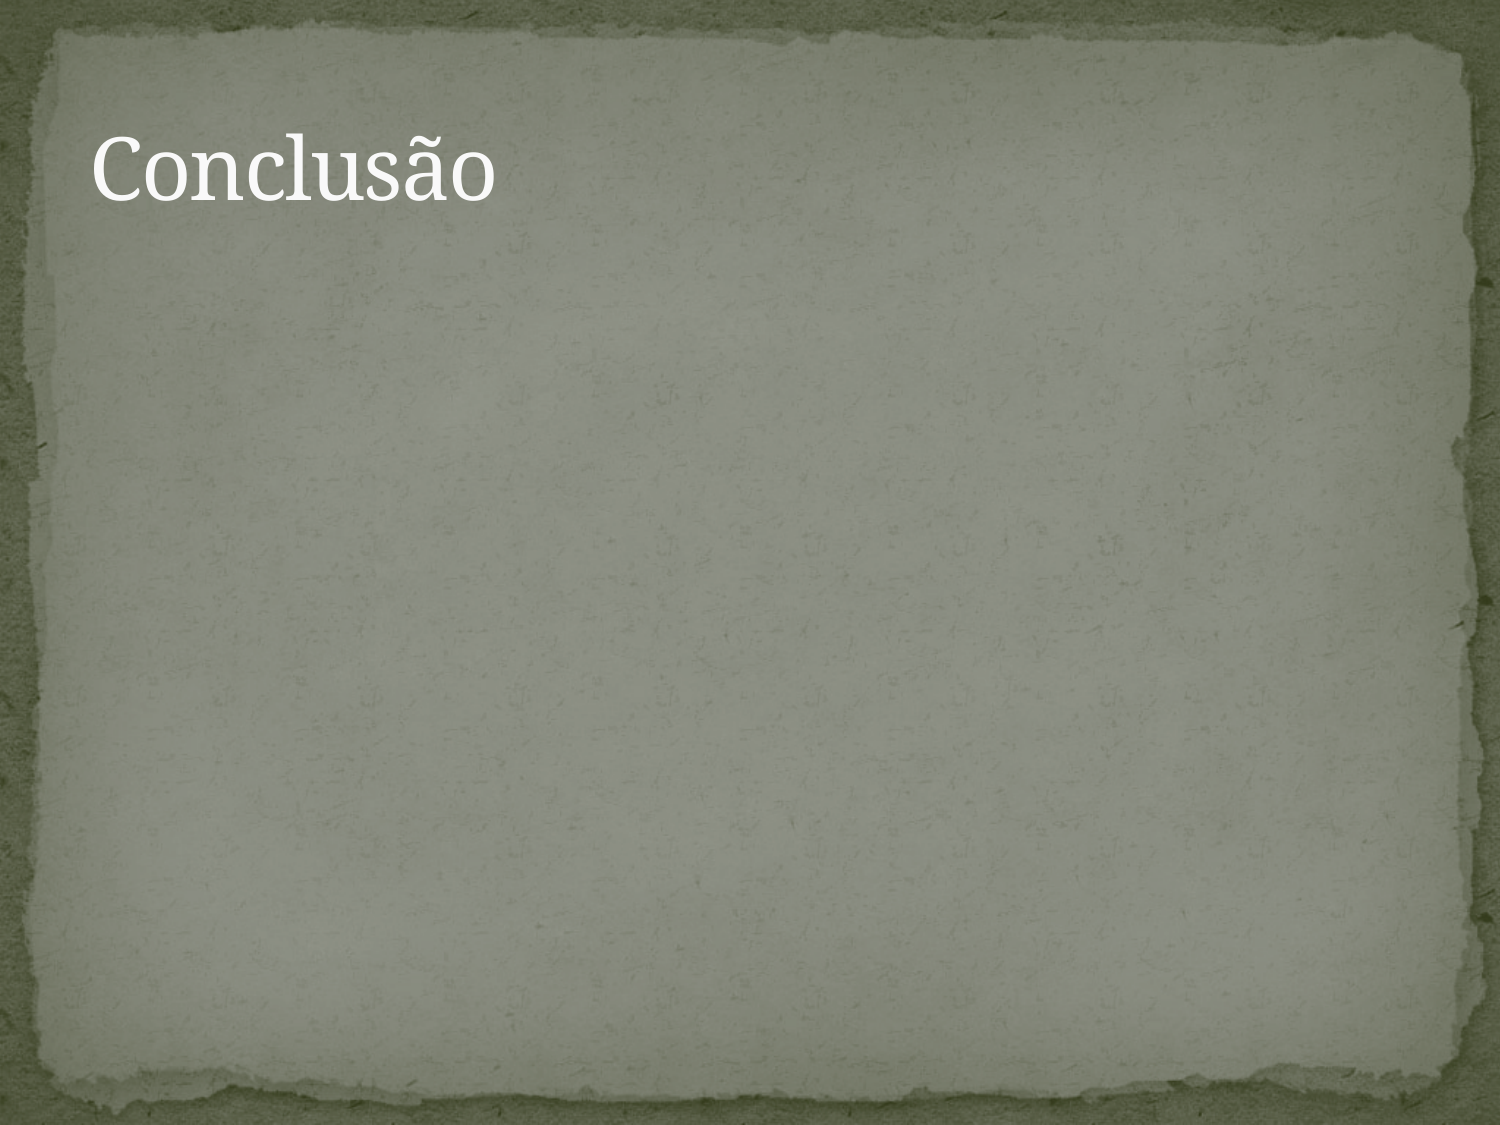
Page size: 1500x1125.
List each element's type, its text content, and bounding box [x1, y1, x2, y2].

title Conclusão [74, 24, 1425, 225]
